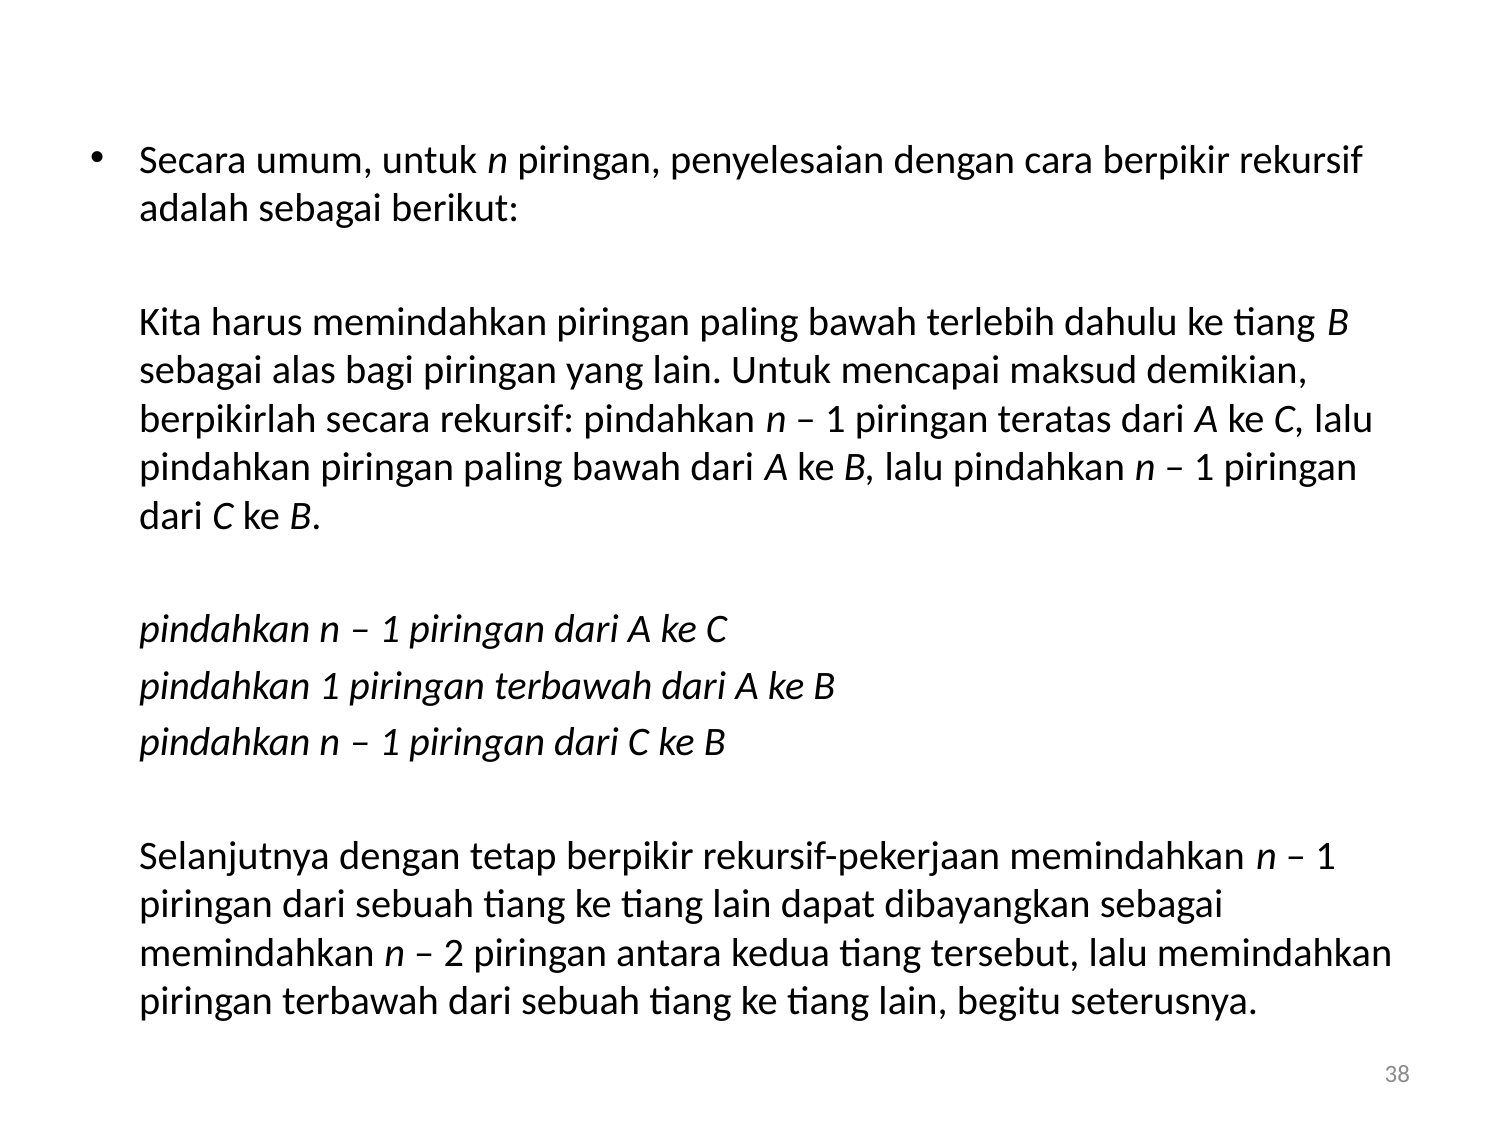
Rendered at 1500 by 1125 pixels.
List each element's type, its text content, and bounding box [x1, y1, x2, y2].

list Secara umum, untuk n piringan, penyelesaian dengan cara berpikir rekursif adalah sebagai berikut: Kita harus memindahkan piringan paling bawah terlebih dahulu ke tiang B sebagai alas bagi piringan yang lain. Untuk mencapai maksud demikian, berpikirlah secara rekursif: pindahkan n – 1 piringan teratas dari A ke C, lalu pindahkan piringan paling bawah dari A ke B, lalu pindahkan n – 1 piringan dari C ke B. pindahkan n – 1 piringan dari A ke C pindahkan 1 piringan terbawah dari A ke B pindahkan n – 1 piringan dari C ke B Selanjutnya dengan tetap berpikir rekursif-pekerjaan memindahkan n – 1 piringan dari sebuah tiang ke tiang lain dapat dibayangkan sebagai memindahkan n – 2 piringan antara kedua tiang tersebut, lalu memindahkan piringan terbawah dari sebuah tiang ke tiang lain, begitu seterusnya. [75, 125, 1425, 1050]
slide_number 38 [1074, 1042, 1425, 1103]
